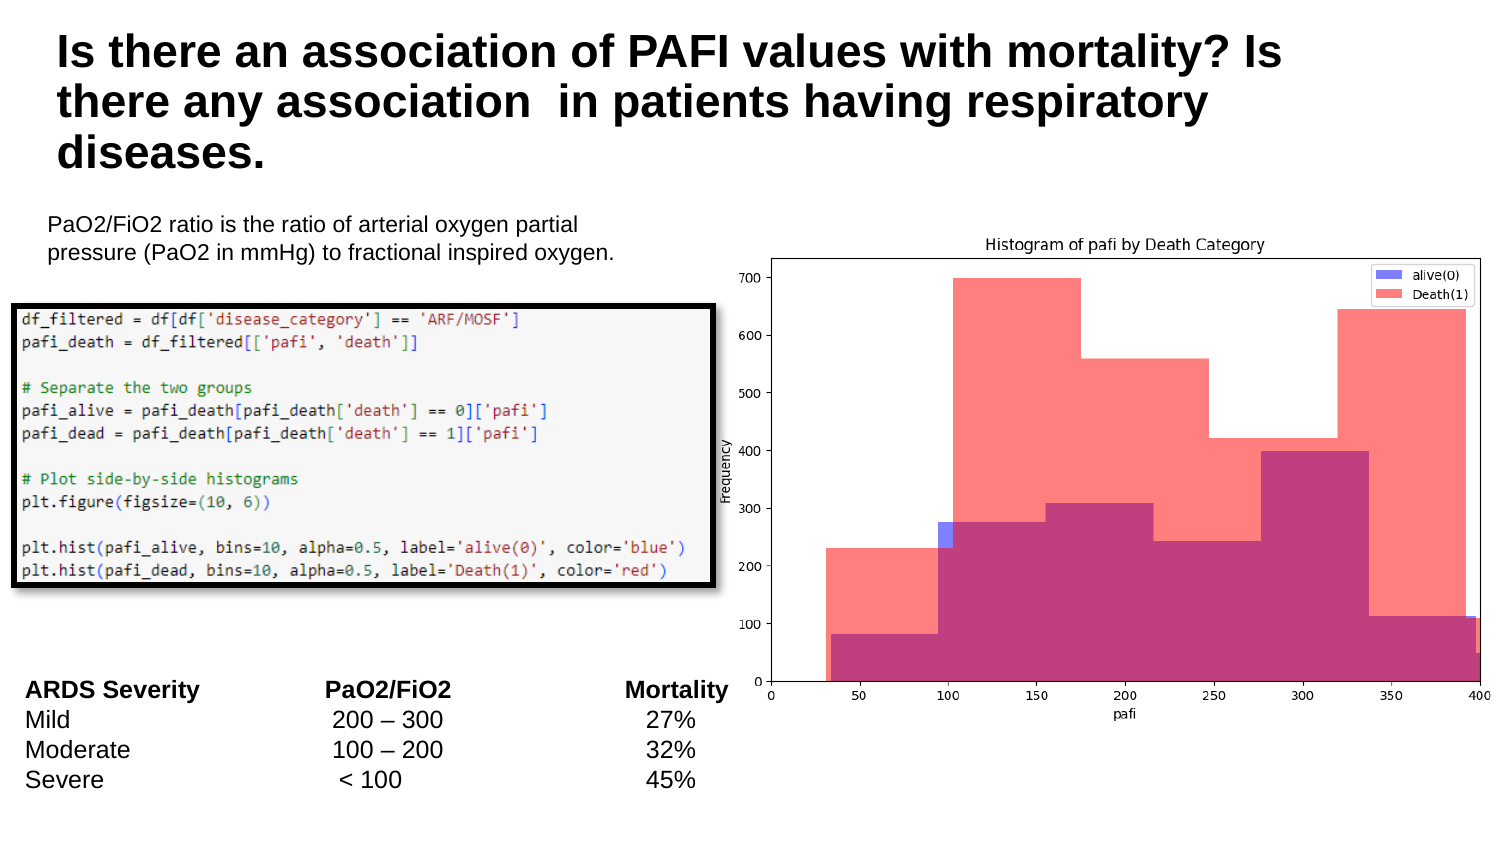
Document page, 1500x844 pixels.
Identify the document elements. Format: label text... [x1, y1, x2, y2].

title Is there an association of PAFI values with mortality? Is there any association in patients having respiratory diseases. [45, 21, 1421, 185]
text_box PaO2/FiO2 ratio is the ratio of arterial oxygen partial pressure (PaO2 in mmHg) to fractional inspired oxygen. [32, 194, 669, 280]
text_box ARDS Severity PaO2/FiO2 Mortality Mild 200 – 300 27% Moderate 100 – 200 32% Severe < 100 45% [13, 667, 764, 827]
picture [16, 227, 1500, 729]
